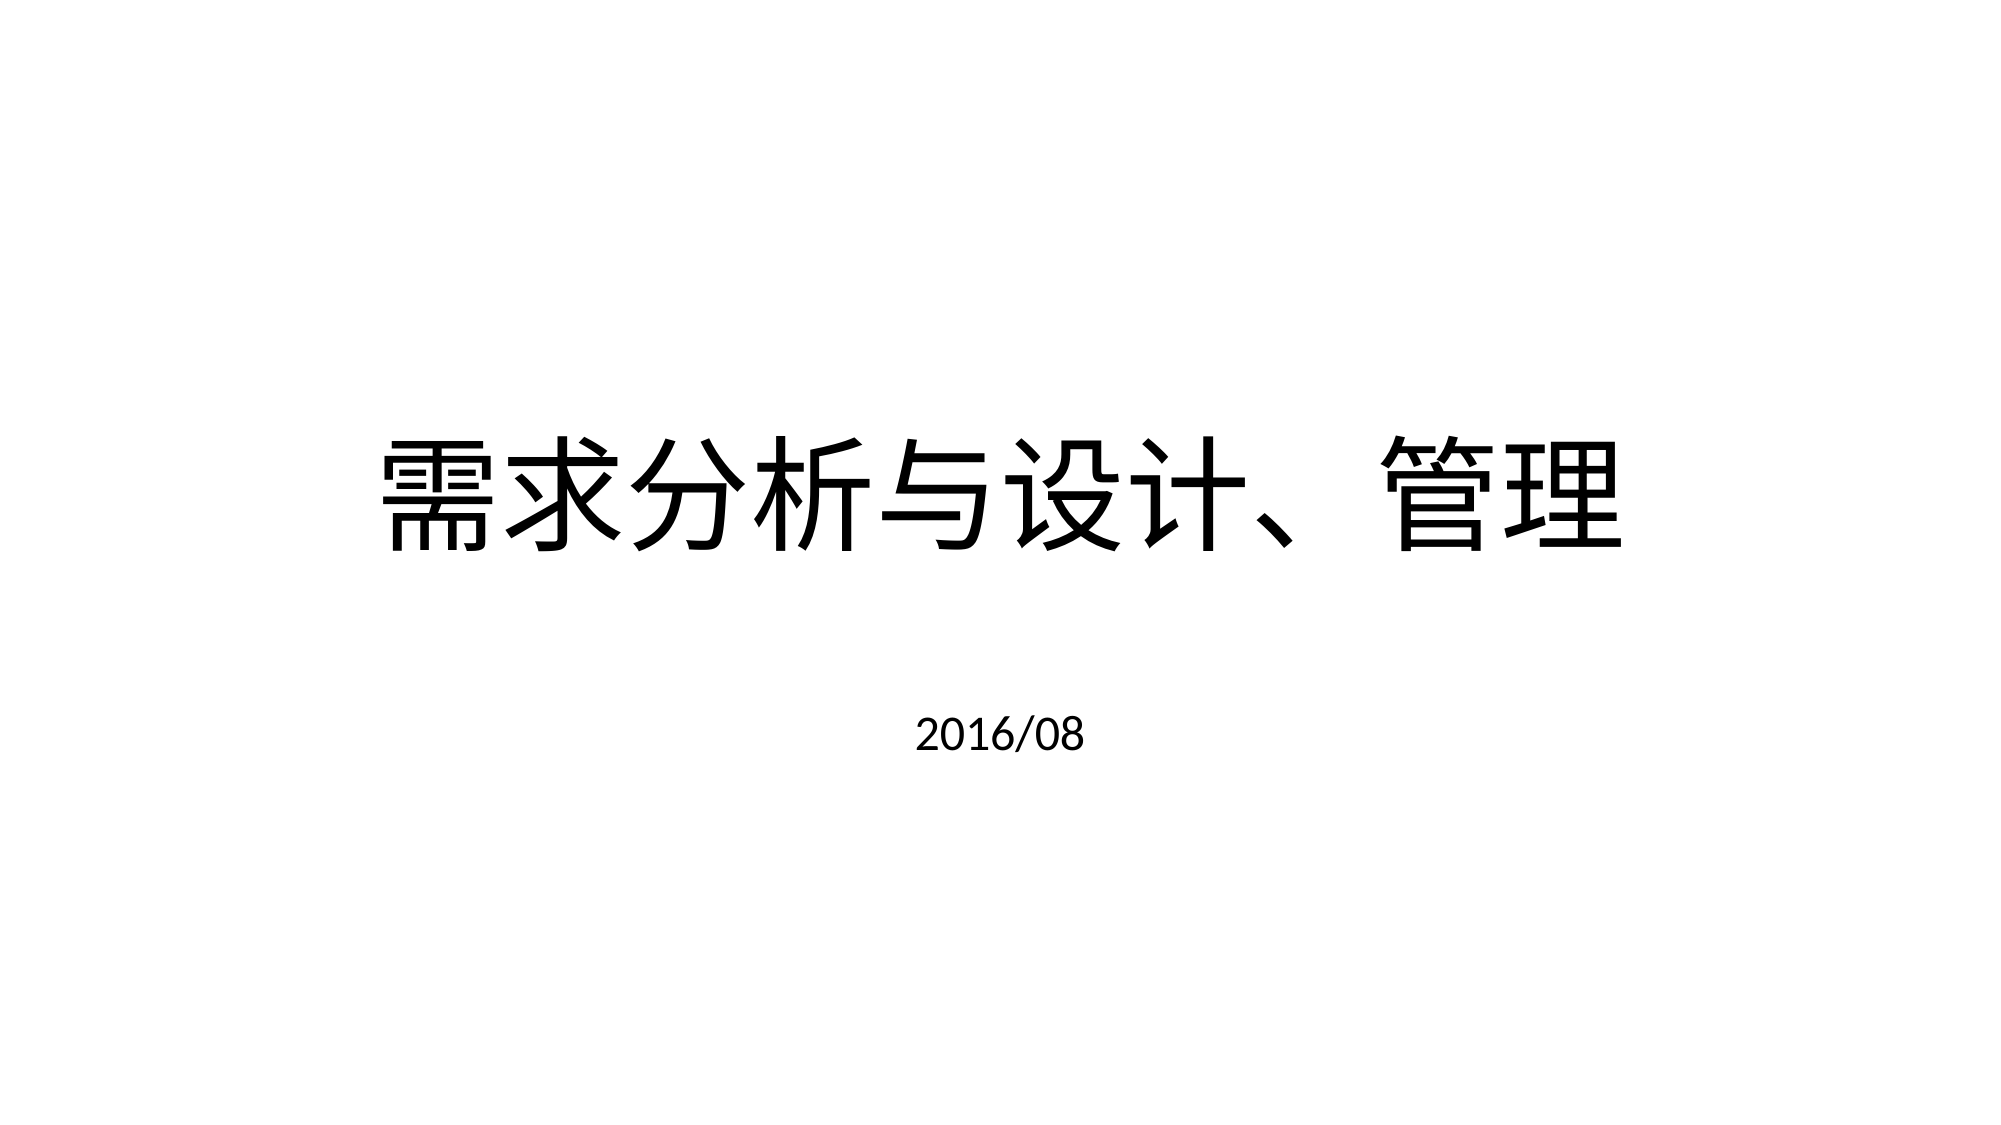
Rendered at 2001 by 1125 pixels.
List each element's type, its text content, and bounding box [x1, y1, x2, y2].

title 需求分析与设计、管理 [249, 184, 1750, 576]
subtitle 2016/08 [249, 699, 1750, 972]
